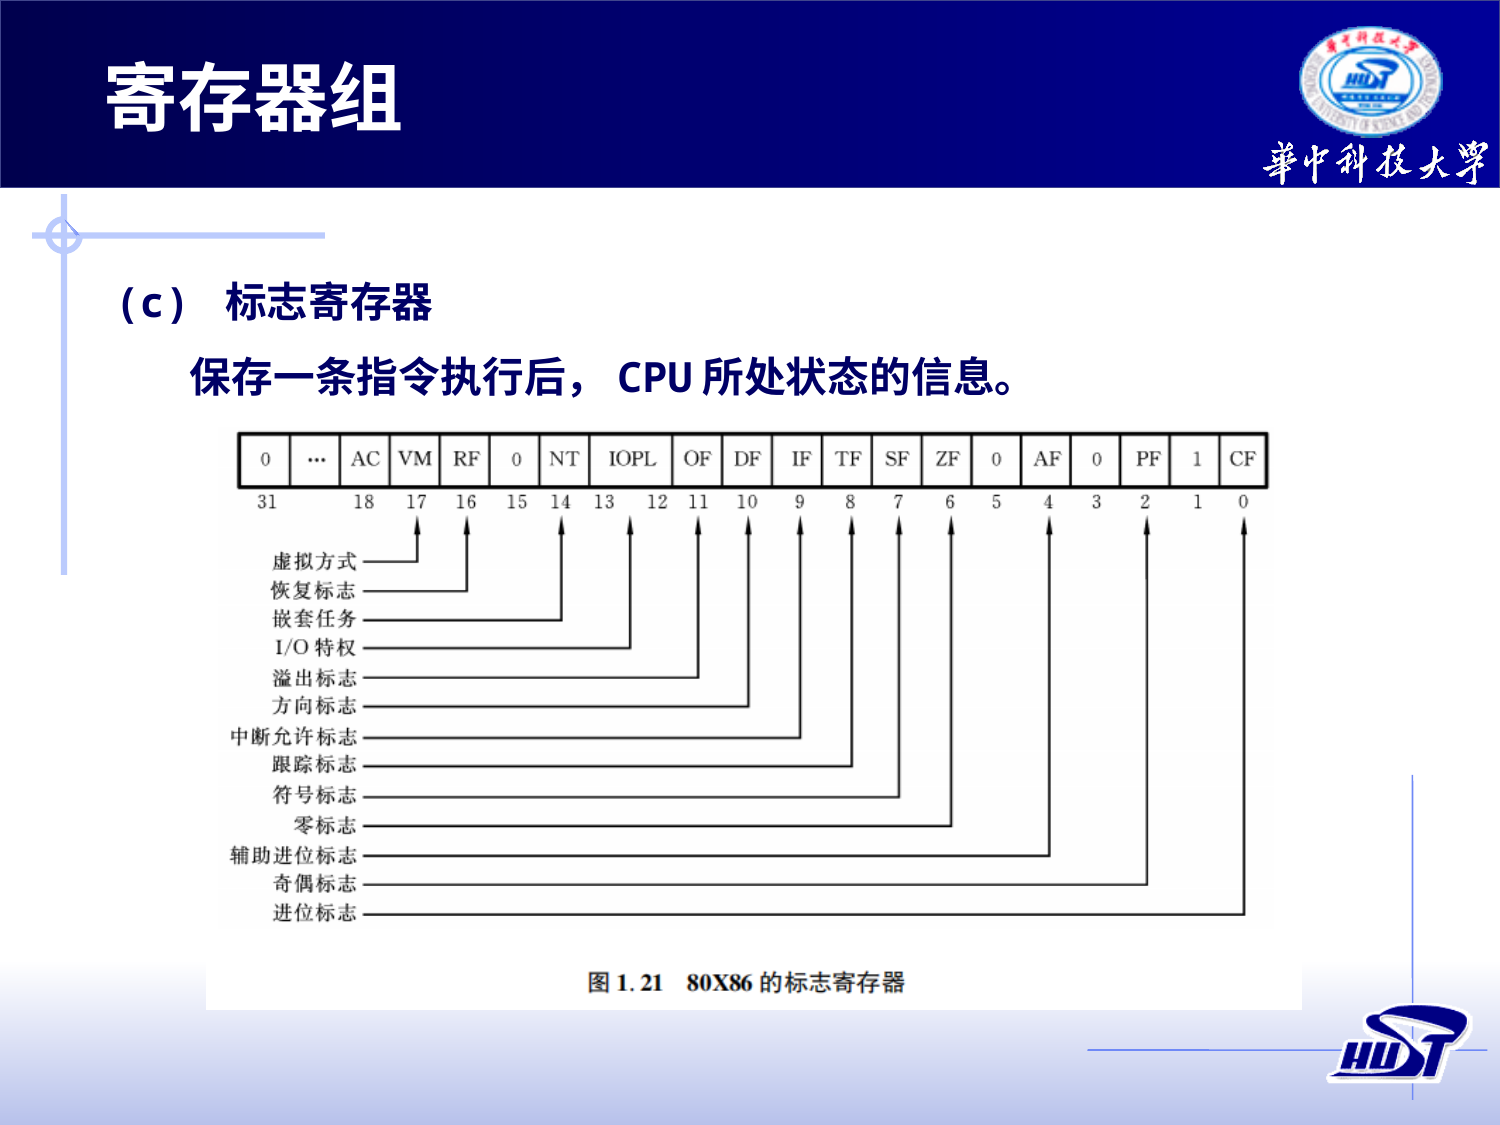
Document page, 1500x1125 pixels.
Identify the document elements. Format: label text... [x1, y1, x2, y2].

text_box 寄存器组 [88, 42, 1282, 148]
picture [1299, 26, 1443, 138]
picture [206, 420, 1302, 1010]
text_box (c) 标志寄存器 保存一条指令执行后，CPU所处状态的信息。 [100, 243, 1365, 409]
picture [1262, 140, 1488, 185]
